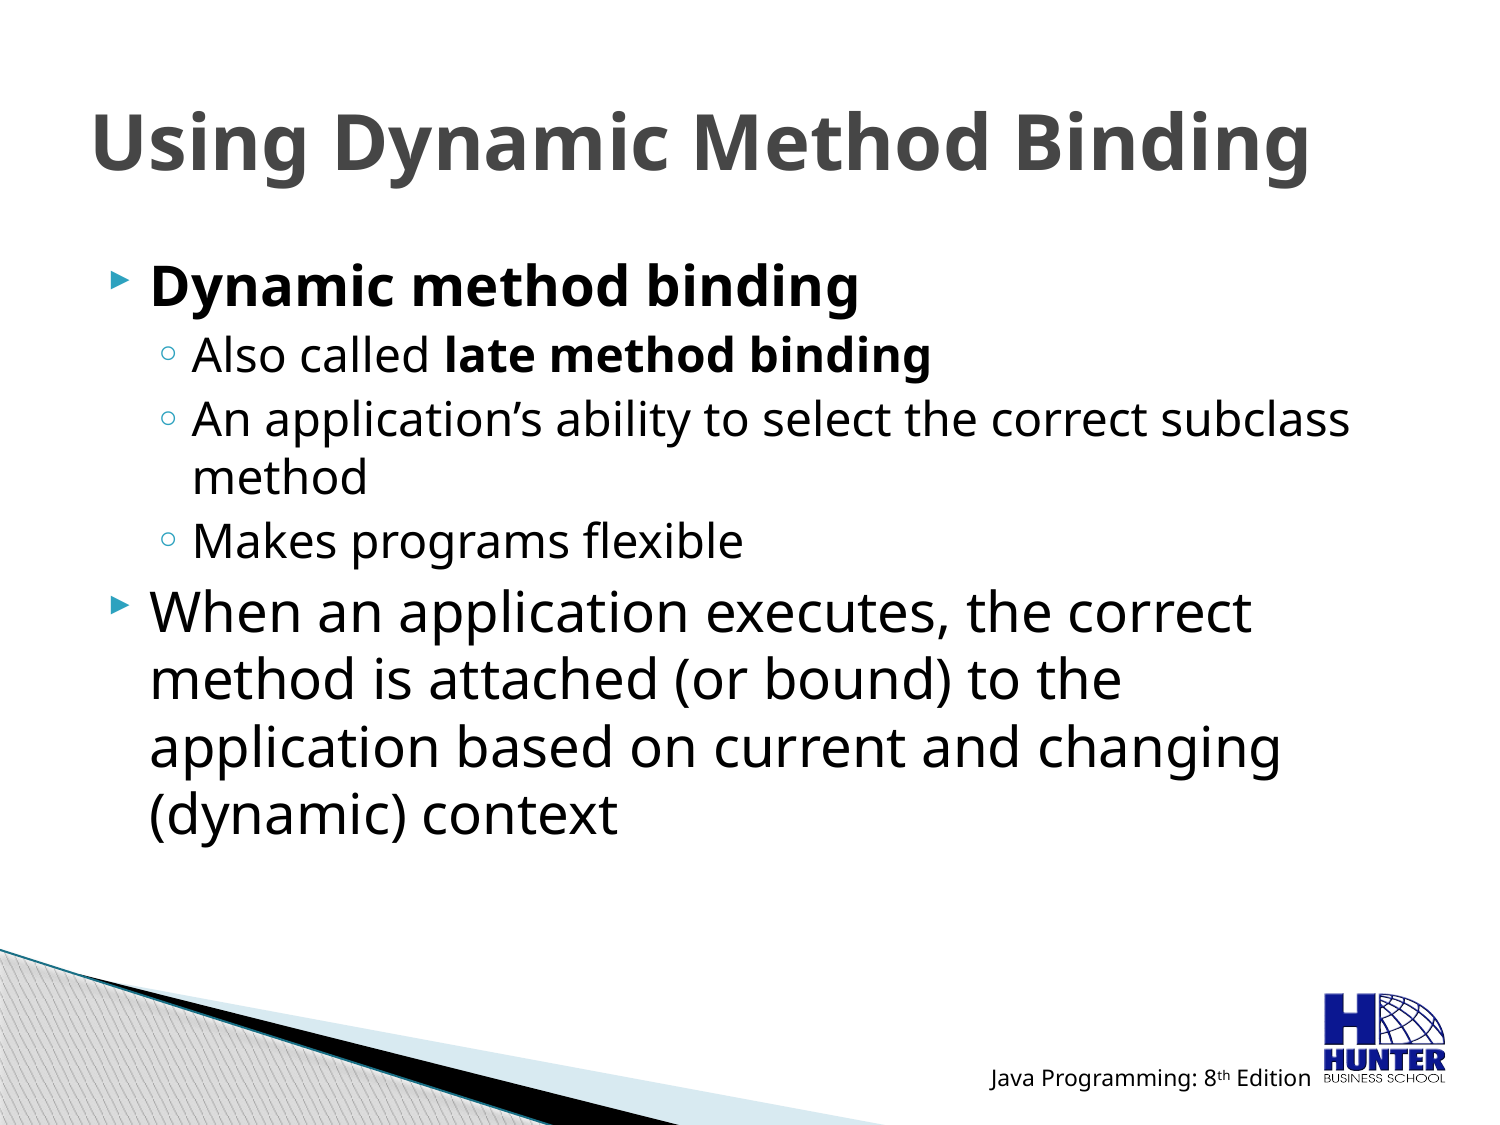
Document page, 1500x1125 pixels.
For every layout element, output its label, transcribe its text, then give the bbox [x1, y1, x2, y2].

picture [1324, 993, 1446, 1084]
title Using Dynamic Method Binding [75, 45, 1425, 233]
list Dynamic method binding Also called late method binding An application’s ability to select the correct subclass method Makes programs flexible When an application executes, the correct method is attached (or bound) to the application based on current and changing (dynamic) context [75, 243, 1425, 986]
